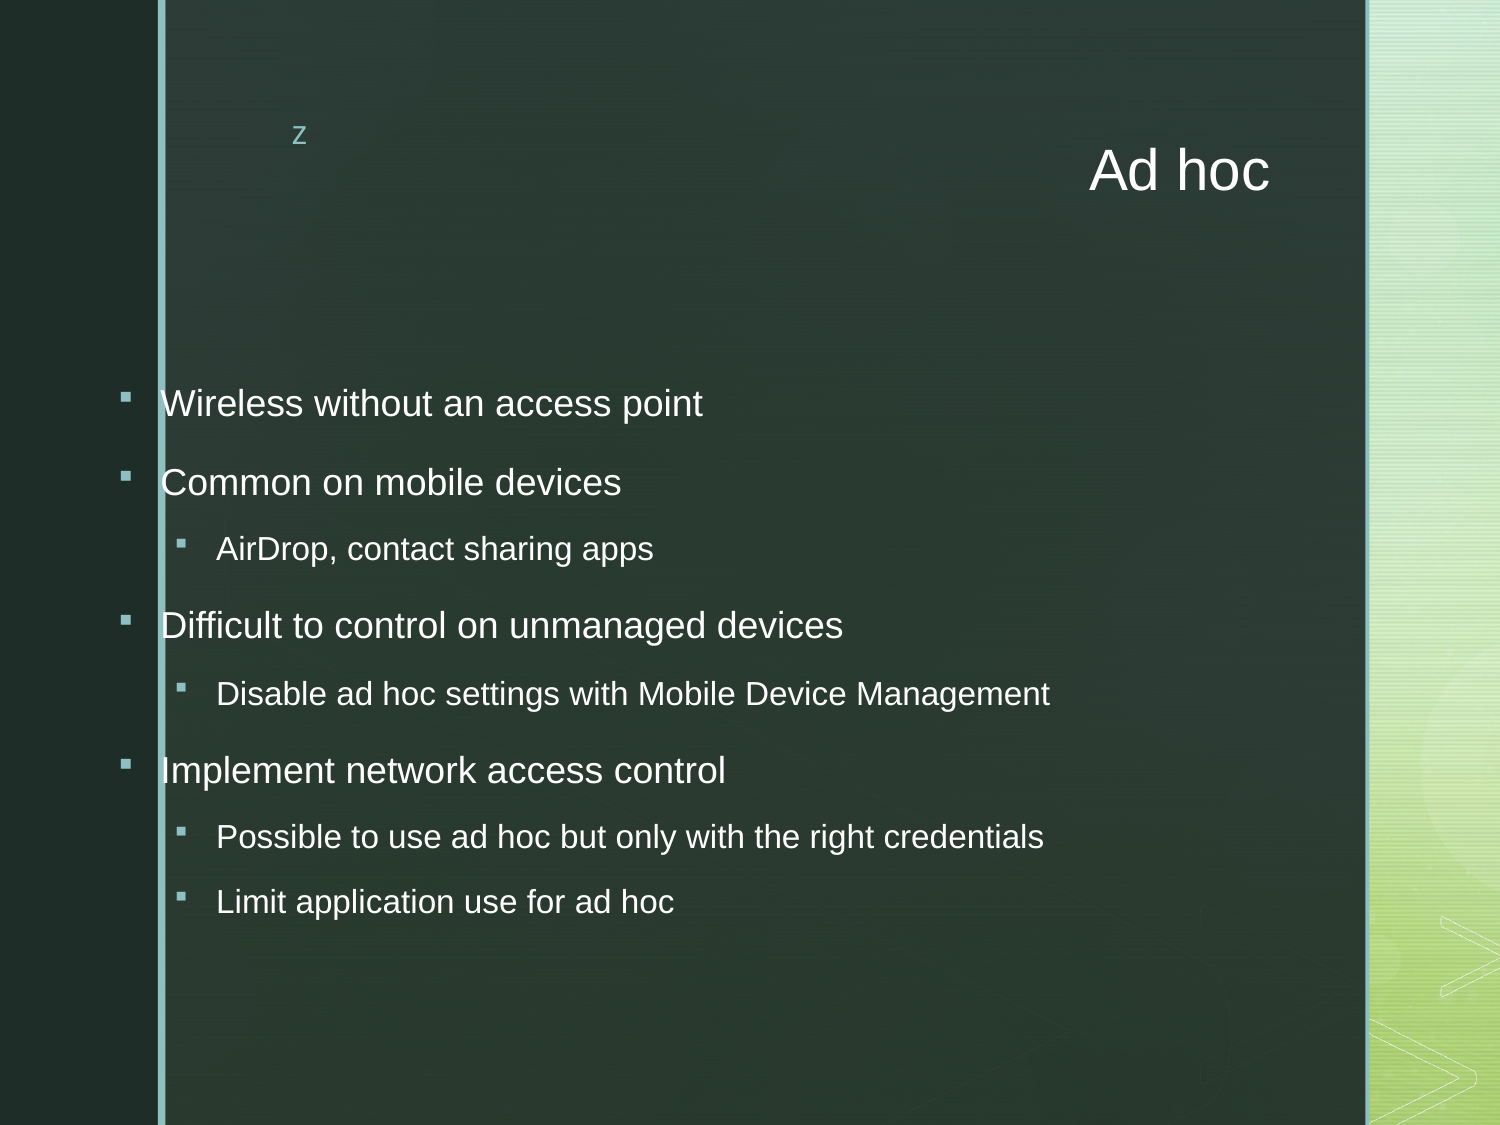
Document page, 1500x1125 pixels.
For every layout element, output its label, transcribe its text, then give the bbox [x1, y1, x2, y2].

list Wireless without an access point Common on mobile devices AirDrop, contact sharing apps Difficult to control on unmanaged devices Disable ad hoc settings with Mobile Device Management Implement network access control Possible to use ad hoc but only with the right credentials Limit application use for ad hoc [103, 299, 1482, 991]
title Ad hoc [321, 132, 1286, 299]
picture [1370, 0, 1500, 1125]
